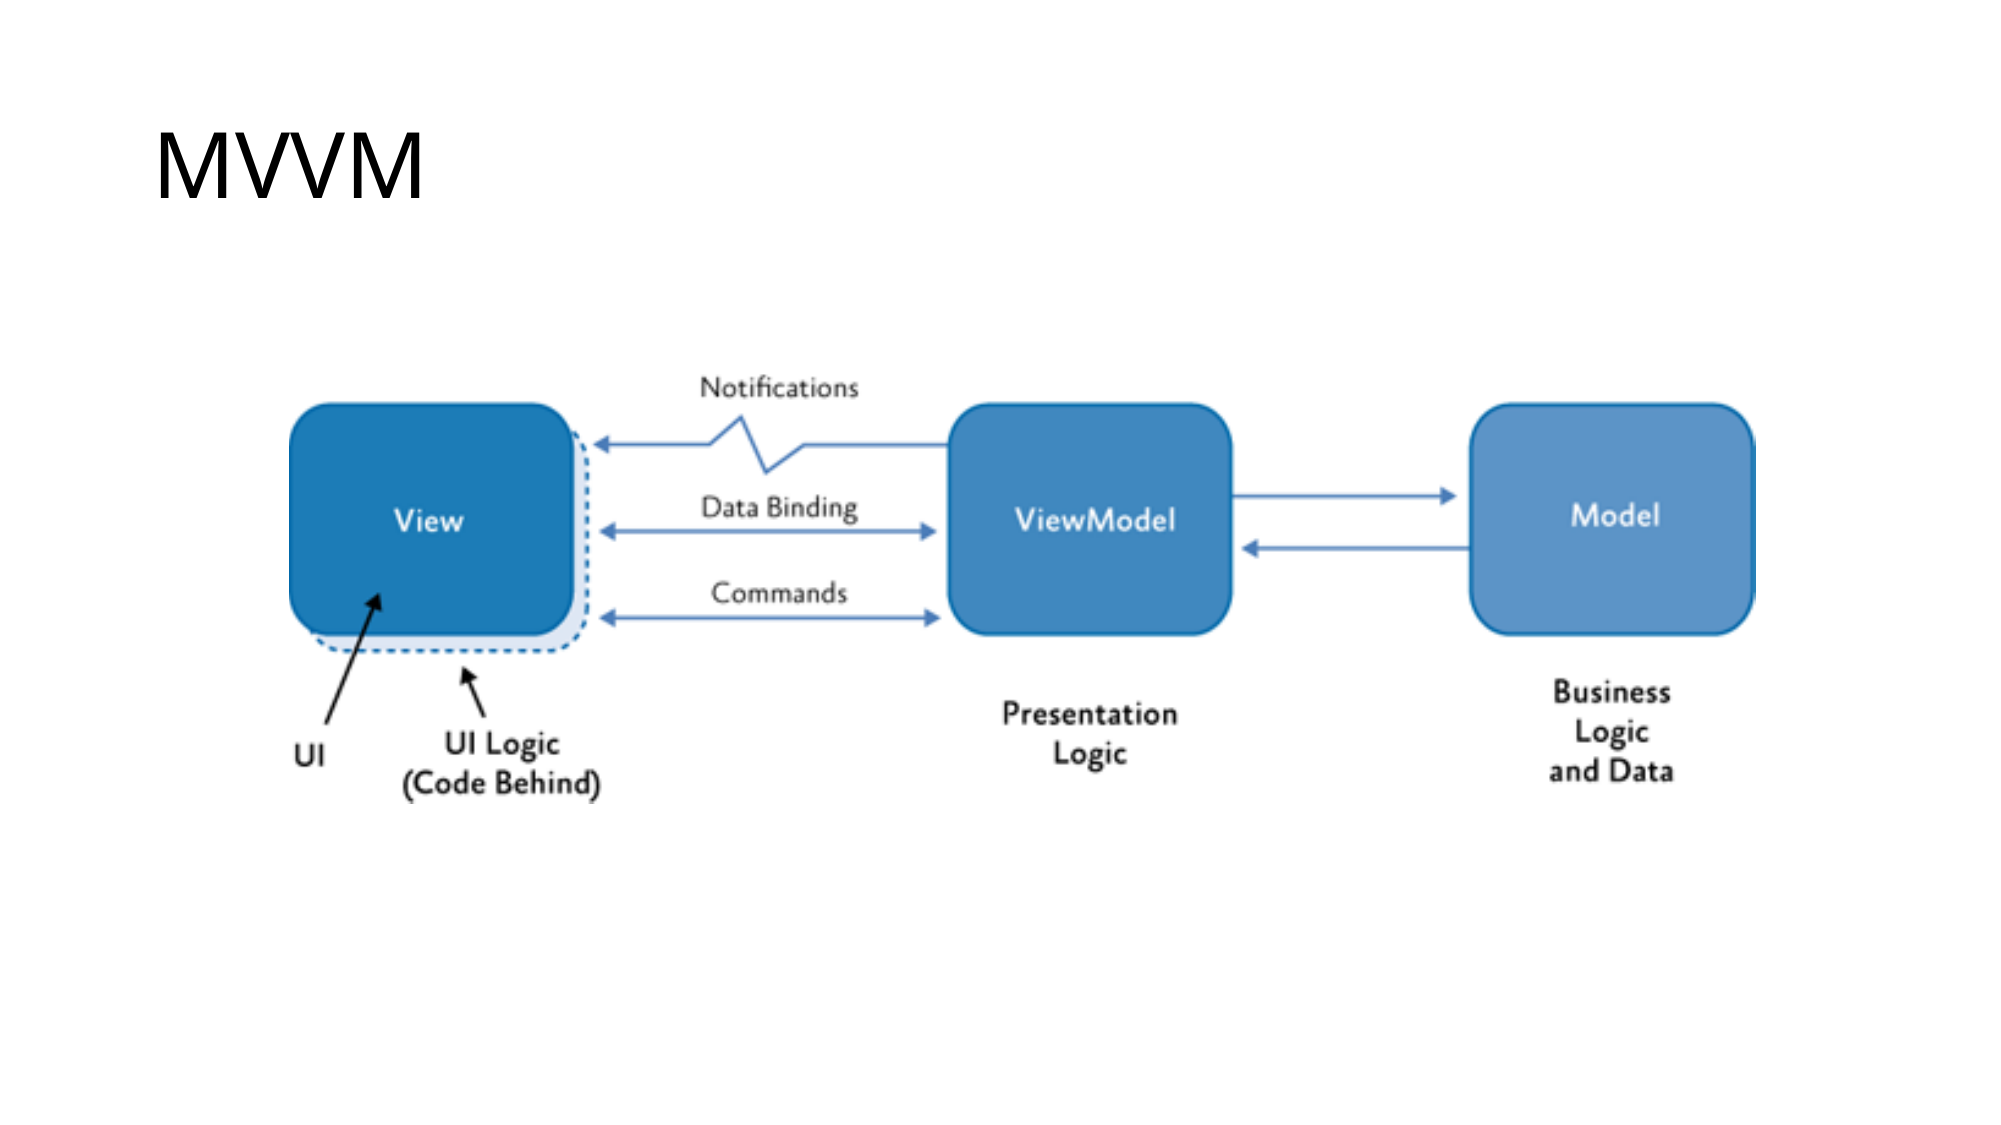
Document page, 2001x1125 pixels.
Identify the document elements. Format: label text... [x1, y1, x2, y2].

picture [289, 373, 1756, 804]
title MVVM [137, 59, 1863, 278]
